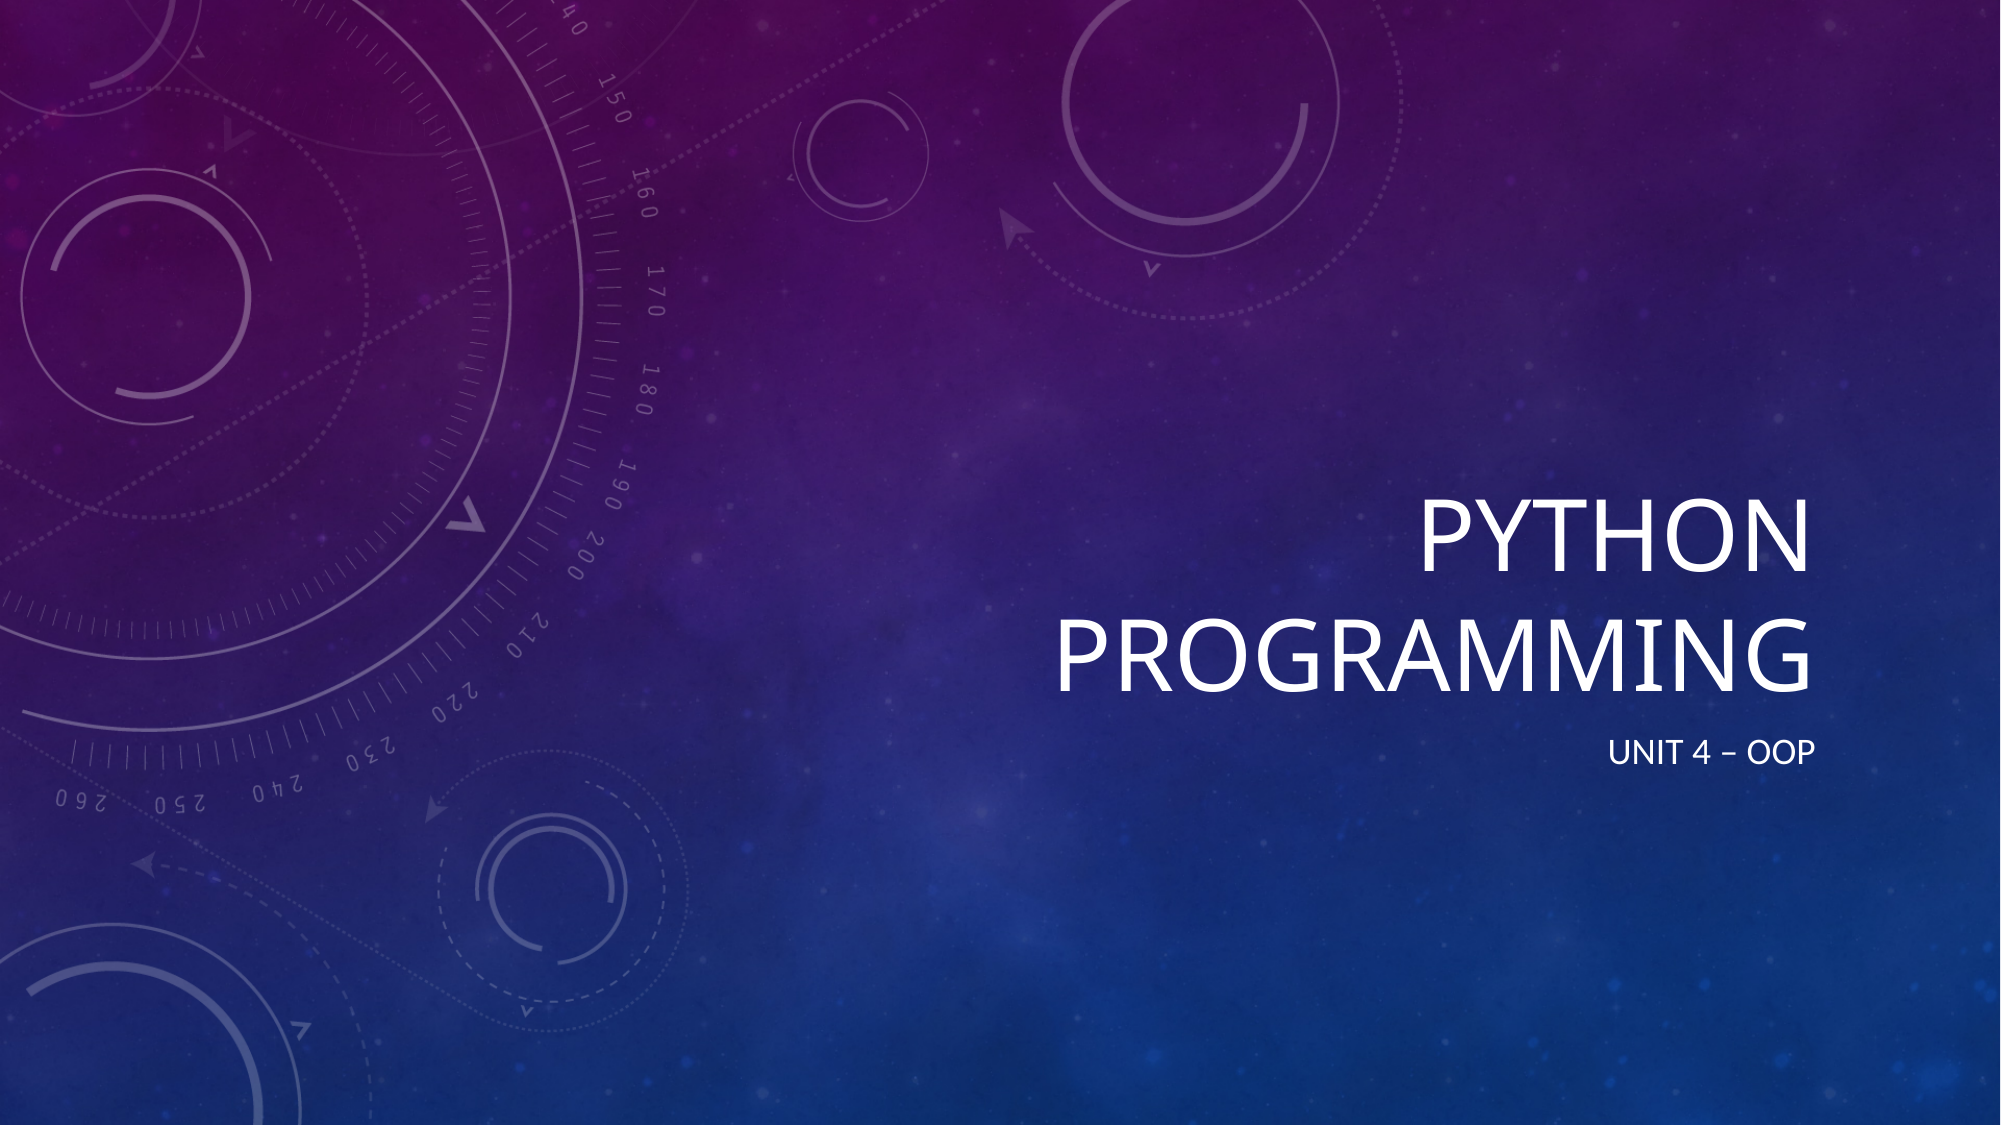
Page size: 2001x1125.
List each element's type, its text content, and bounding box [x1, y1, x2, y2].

subtitle unit 4 – oop [650, 719, 1831, 950]
title Python programming [650, 322, 1831, 719]
picture [0, 0, 2001, 1125]
